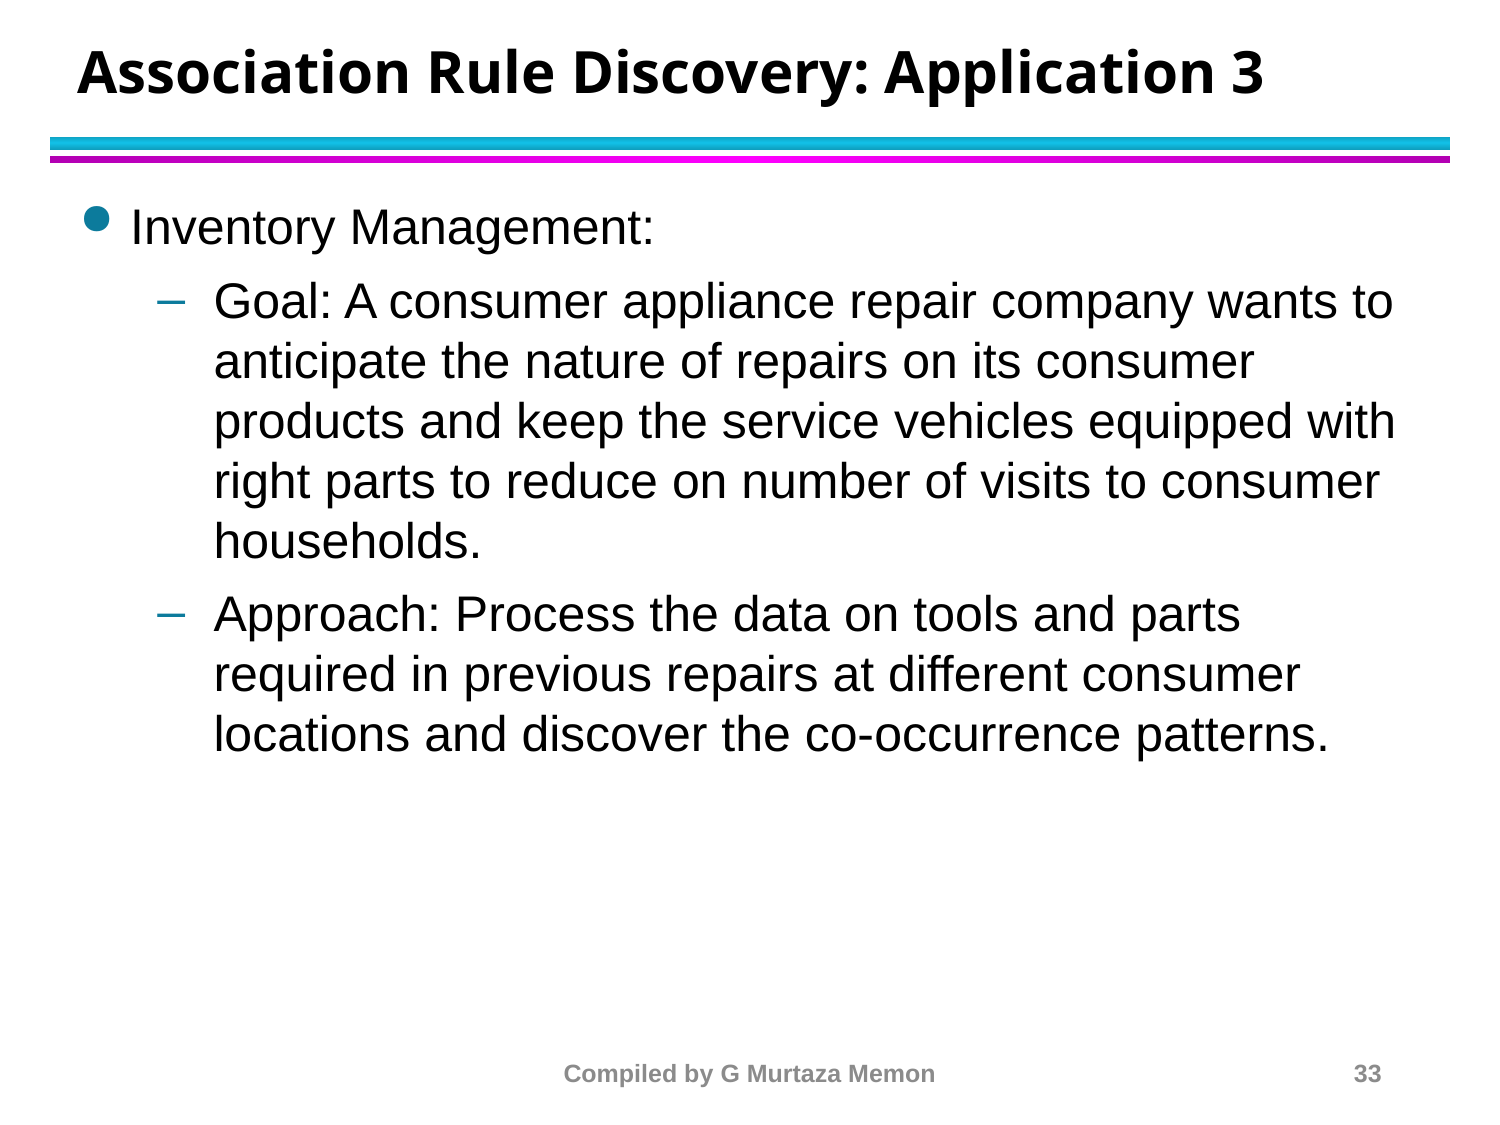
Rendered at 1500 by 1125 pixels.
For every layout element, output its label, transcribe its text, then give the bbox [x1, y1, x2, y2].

title Association Rule Discovery: Application 3 [62, 24, 1425, 113]
footer Compiled by G Murtaza Memon [496, 1042, 1004, 1103]
list Inventory Management: Goal: A consumer appliance repair company wants to anticipate the nature of repairs on its consumer products and keep the service vehicles equipped with right parts to reduce on number of visits to consumer households. Approach: Process the data on tools and parts required in previous repairs at different consumer locations and discover the co-occurrence patterns. [67, 187, 1432, 1038]
slide_number 33 [1059, 1042, 1397, 1103]
